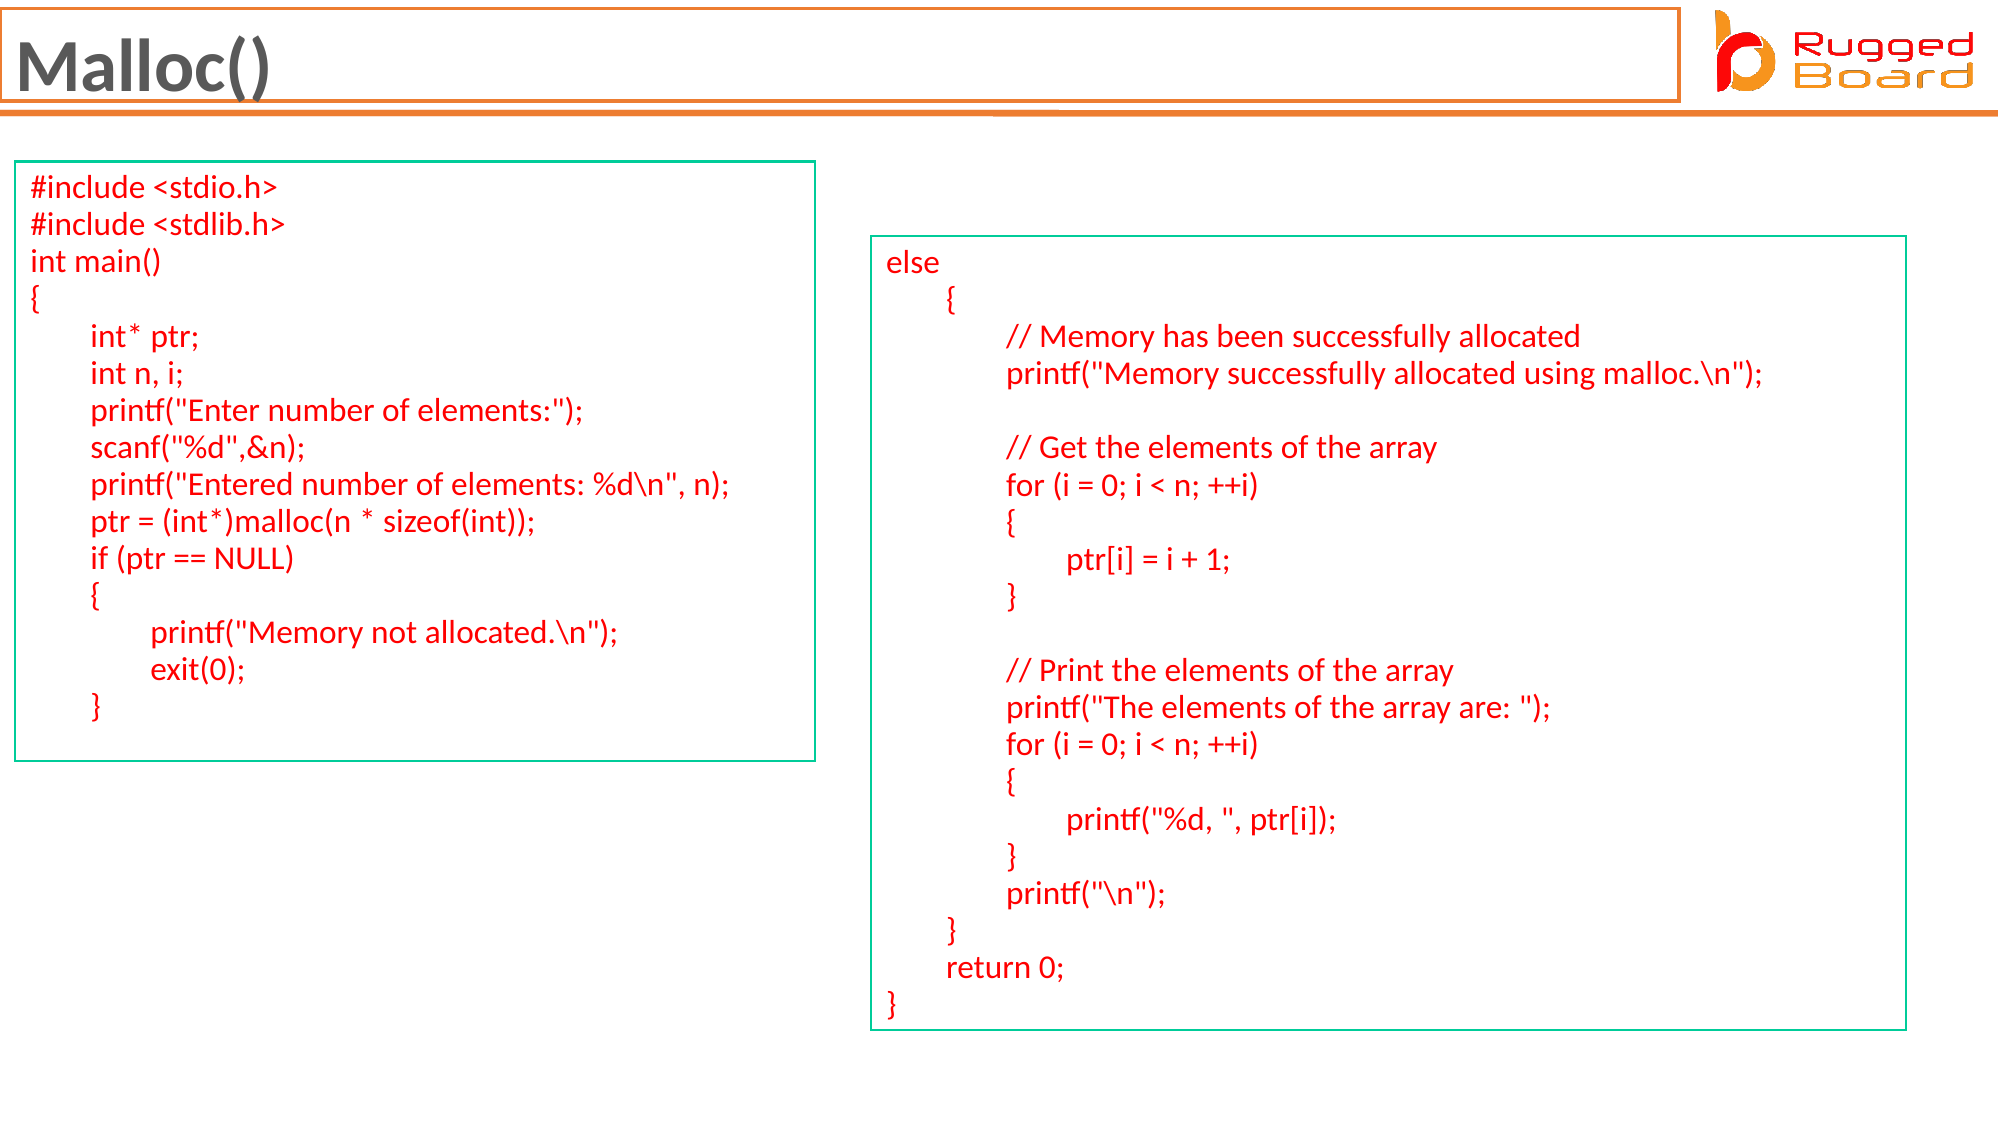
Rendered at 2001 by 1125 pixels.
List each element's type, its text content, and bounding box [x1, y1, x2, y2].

picture [1709, 8, 1981, 106]
text_box #include <stdio.h> #include <stdlib.h> int main() { int* ptr; int n, i; printf("Enter number of elements:"); scanf("%d",&n); printf("Entered number of elements: %d\n", n); ptr = (int*)malloc(n * sizeof(int)); if (ptr == NULL) { printf("Memory not allocated.\n"); exit(0); } [14, 160, 816, 762]
text_box Malloc() [0, 8, 1680, 101]
text_box else { // Memory has been successfully allocated printf("Memory successfully allocated using malloc.\n"); // Get the elements of the array for (i = 0; i < n; ++i) { ptr[i] = i + 1; } // Print the elements of the array printf("The elements of the array are: "); for (i = 0; i < n; ++i) { printf("%d, ", ptr[i]); } printf("\n"); } return 0; } [870, 235, 1907, 1031]
